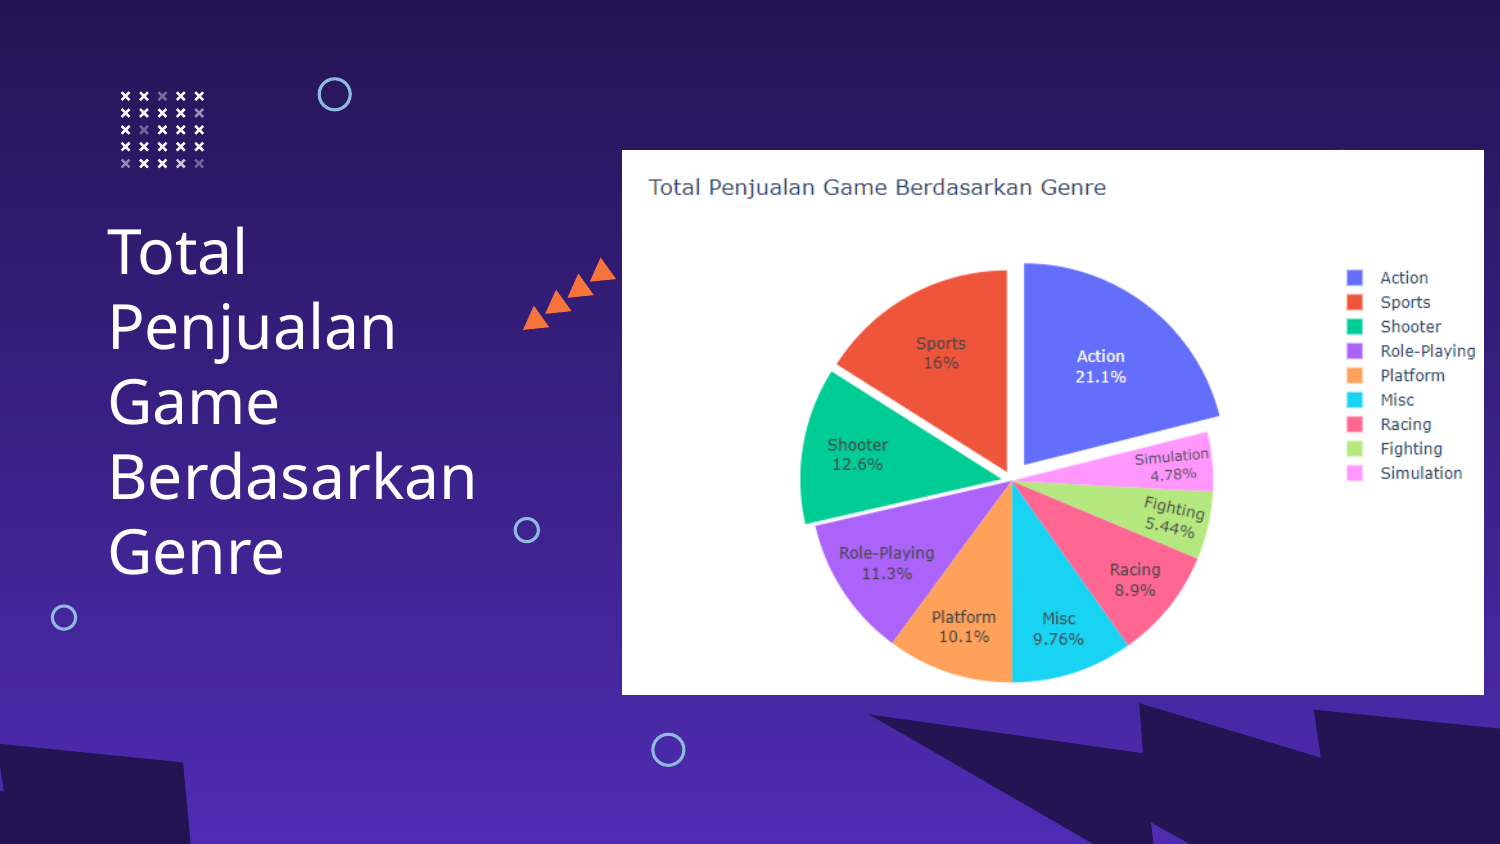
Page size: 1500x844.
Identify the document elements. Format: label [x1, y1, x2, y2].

text_box [0, 743, 191, 844]
text_box [52, 78, 1359, 766]
picture [622, 150, 1484, 695]
